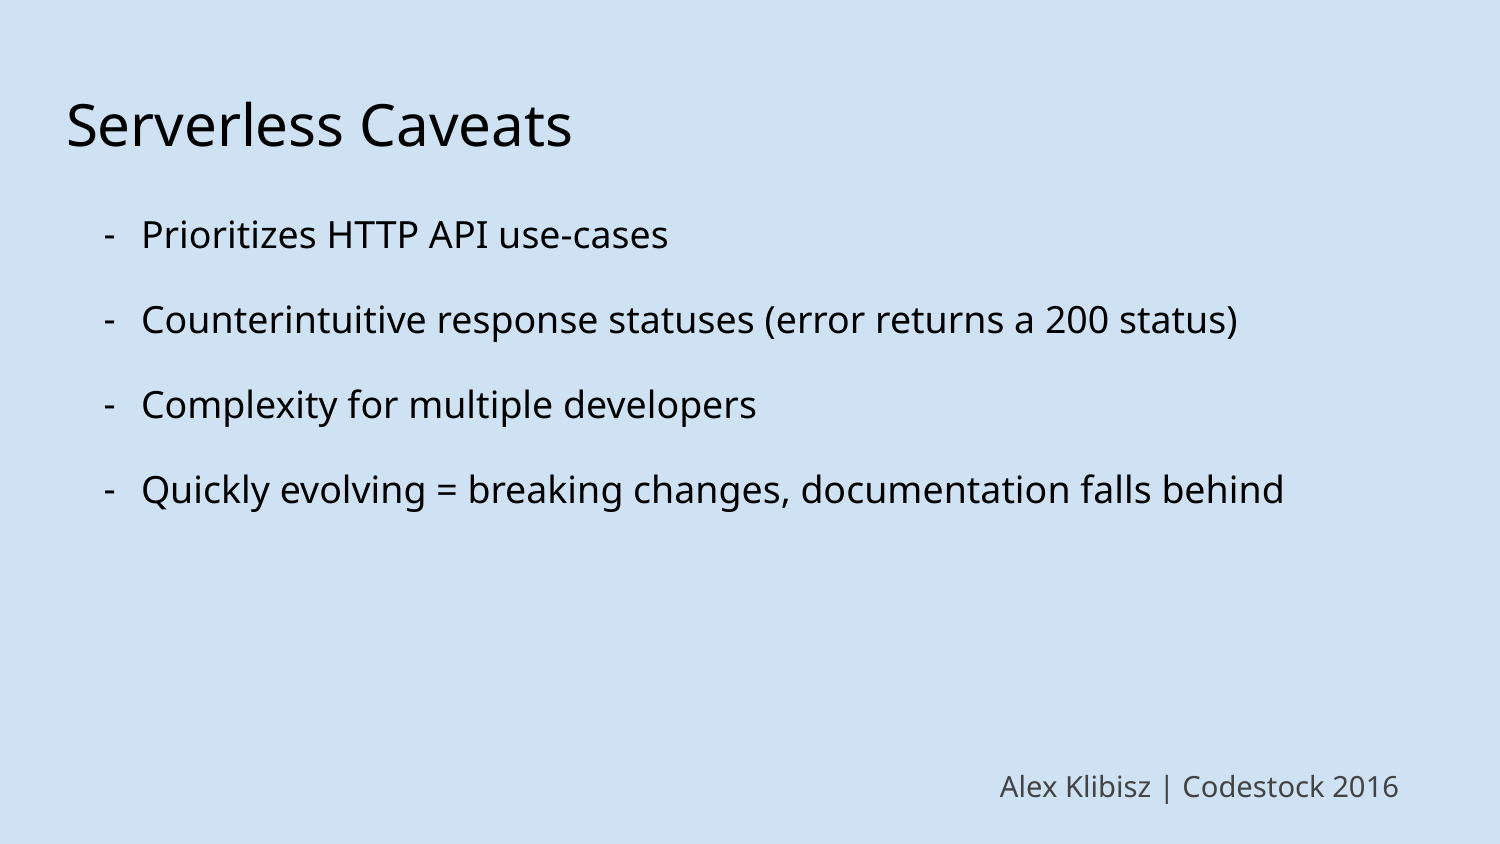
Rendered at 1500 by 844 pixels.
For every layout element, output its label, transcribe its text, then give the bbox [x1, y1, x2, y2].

title Serverless Caveats [51, 72, 1449, 167]
text_box Alex Klibisz | Codestock 2016 [51, 753, 1415, 806]
list Prioritizes HTTP API use-cases Counterintuitive response statuses (error returns a 200 status) Complexity for multiple developers Quickly evolving = breaking changes, documentation falls behind [51, 189, 1449, 750]
